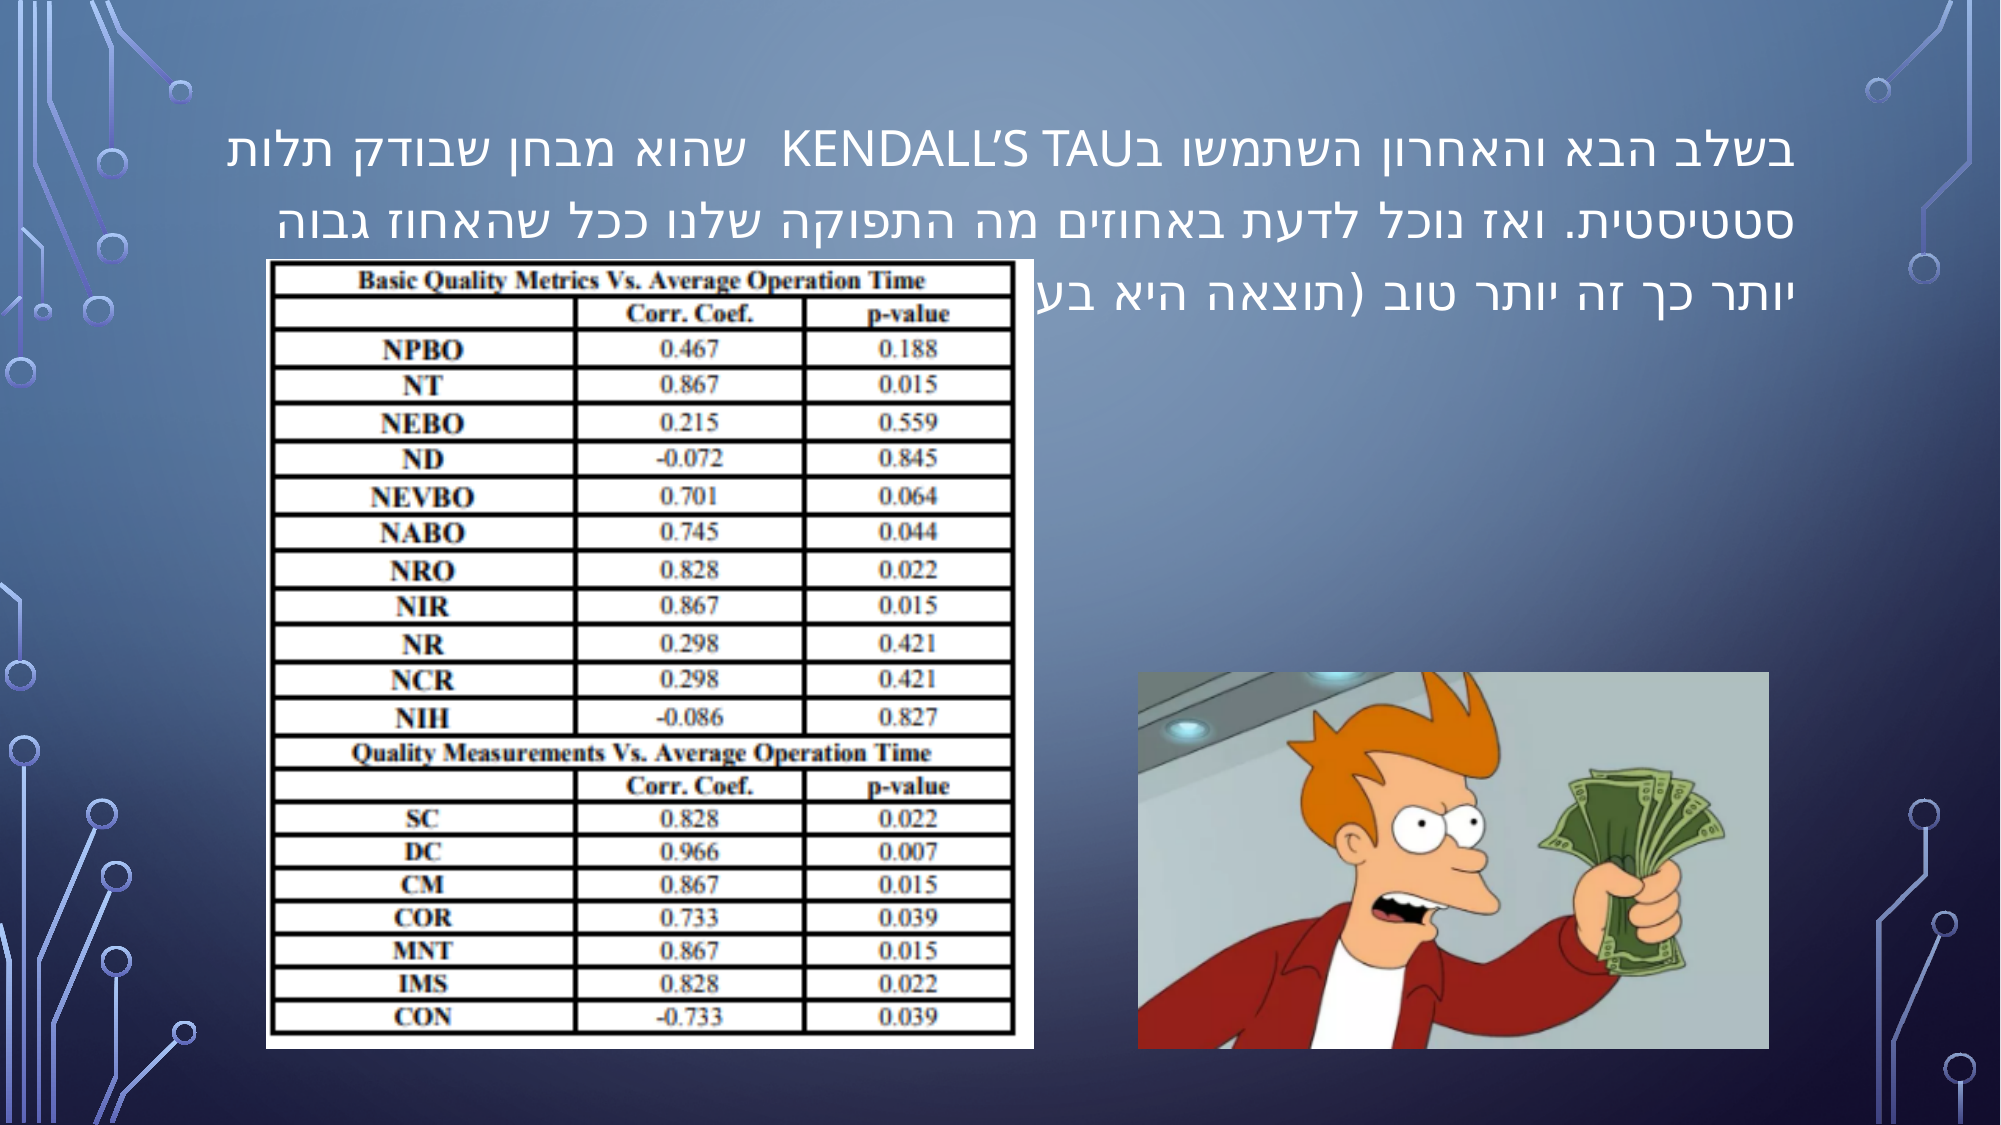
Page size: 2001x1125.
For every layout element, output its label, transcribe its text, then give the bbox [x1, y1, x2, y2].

picture [1138, 672, 1769, 1050]
picture [266, 258, 1034, 1050]
list בשלב הבא והאחרון השתמשו בKENDALL’S TAU שהוא מבחן שבודק תלות סטטיסטית. ואז נוכל לדעת באחוזים מה התפוקה שלנו ככל שהאחוז גבוה יותר כך זה יותר טוב (תוצאה היא בערך מוחלט). [187, 96, 1813, 950]
